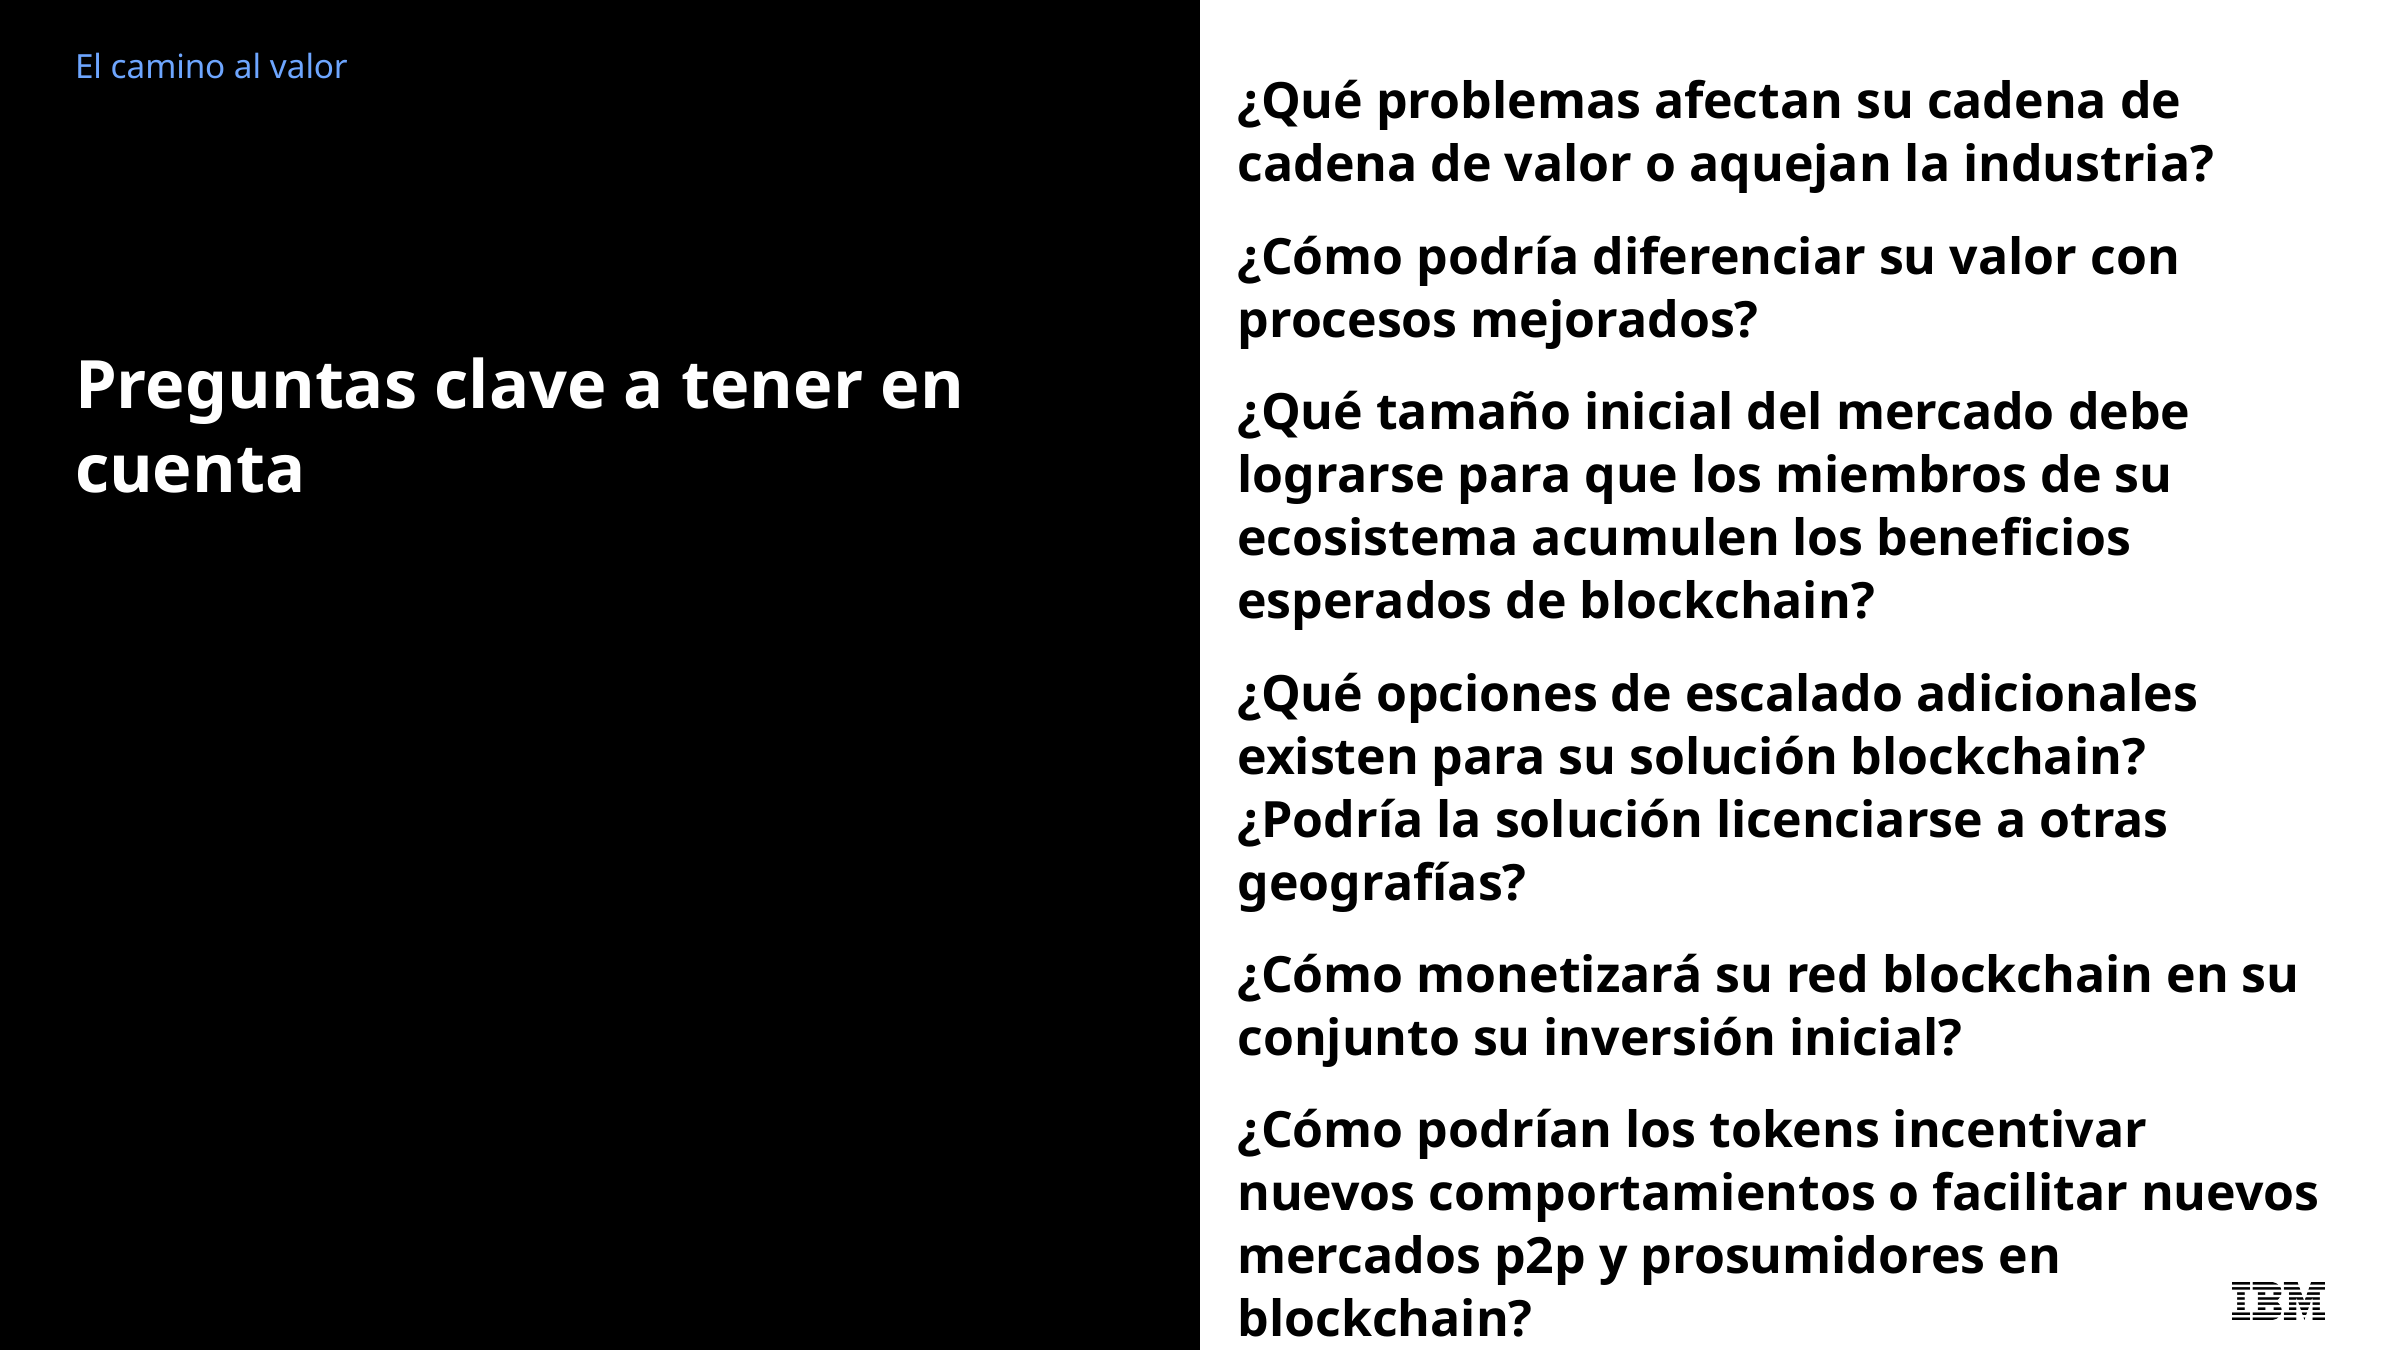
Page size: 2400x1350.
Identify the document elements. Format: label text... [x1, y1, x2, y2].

list ¿Qué problemas afectan su cadena de cadena de valor o aquejan la industria? ¿Cómo podría diferenciar su valor con procesos mejorados? ¿Qué tamaño inicial del mercado debe lograrse para que los miembros de su ecosistema acumulen los beneficios esperados de blockchain? ¿Qué opciones de escalado adicionales existen para su solución blockchain? ¿Podría la solución licenciarse a otras geografías? ¿Cómo monetizará su red blockchain en su conjunto su inversión inicial? ¿Cómo podrían los tokens incentivar nuevos comportamientos o facilitar nuevos mercados p2p y prosumidores en blockchain? [1237, 66, 2325, 929]
list Preguntas clave a tener en cuenta [75, 337, 1155, 1200]
list El camino al valor [75, 43, 1155, 89]
picture [2232, 1282, 2325, 1320]
